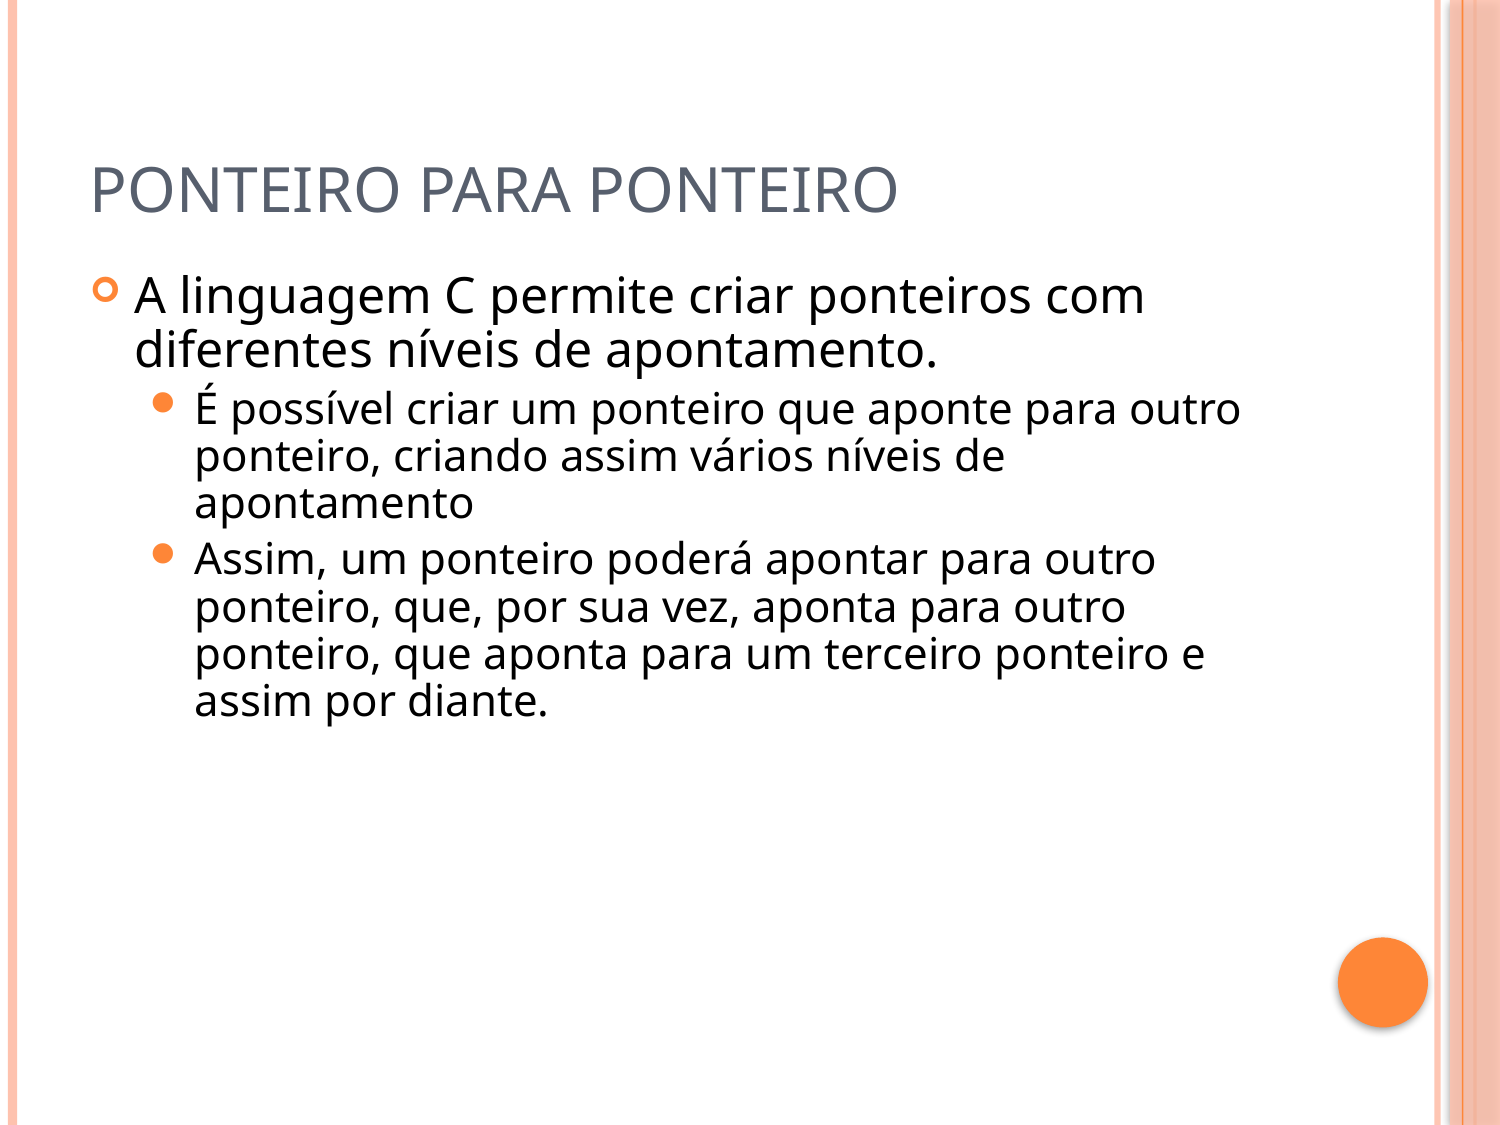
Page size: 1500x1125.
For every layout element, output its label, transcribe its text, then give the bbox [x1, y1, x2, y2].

title Ponteiro para ponteiro [75, 45, 1300, 233]
list A linguagem C permite criar ponteiros com diferentes níveis de apontamento. É possível criar um ponteiro que aponte para outro ponteiro, criando assim vários níveis de apontamento Assim, um ponteiro poderá apontar para outro ponteiro, que, por sua vez, aponta para outro ponteiro, que aponta para um terceiro ponteiro e assim por diante. [75, 262, 1300, 1062]
